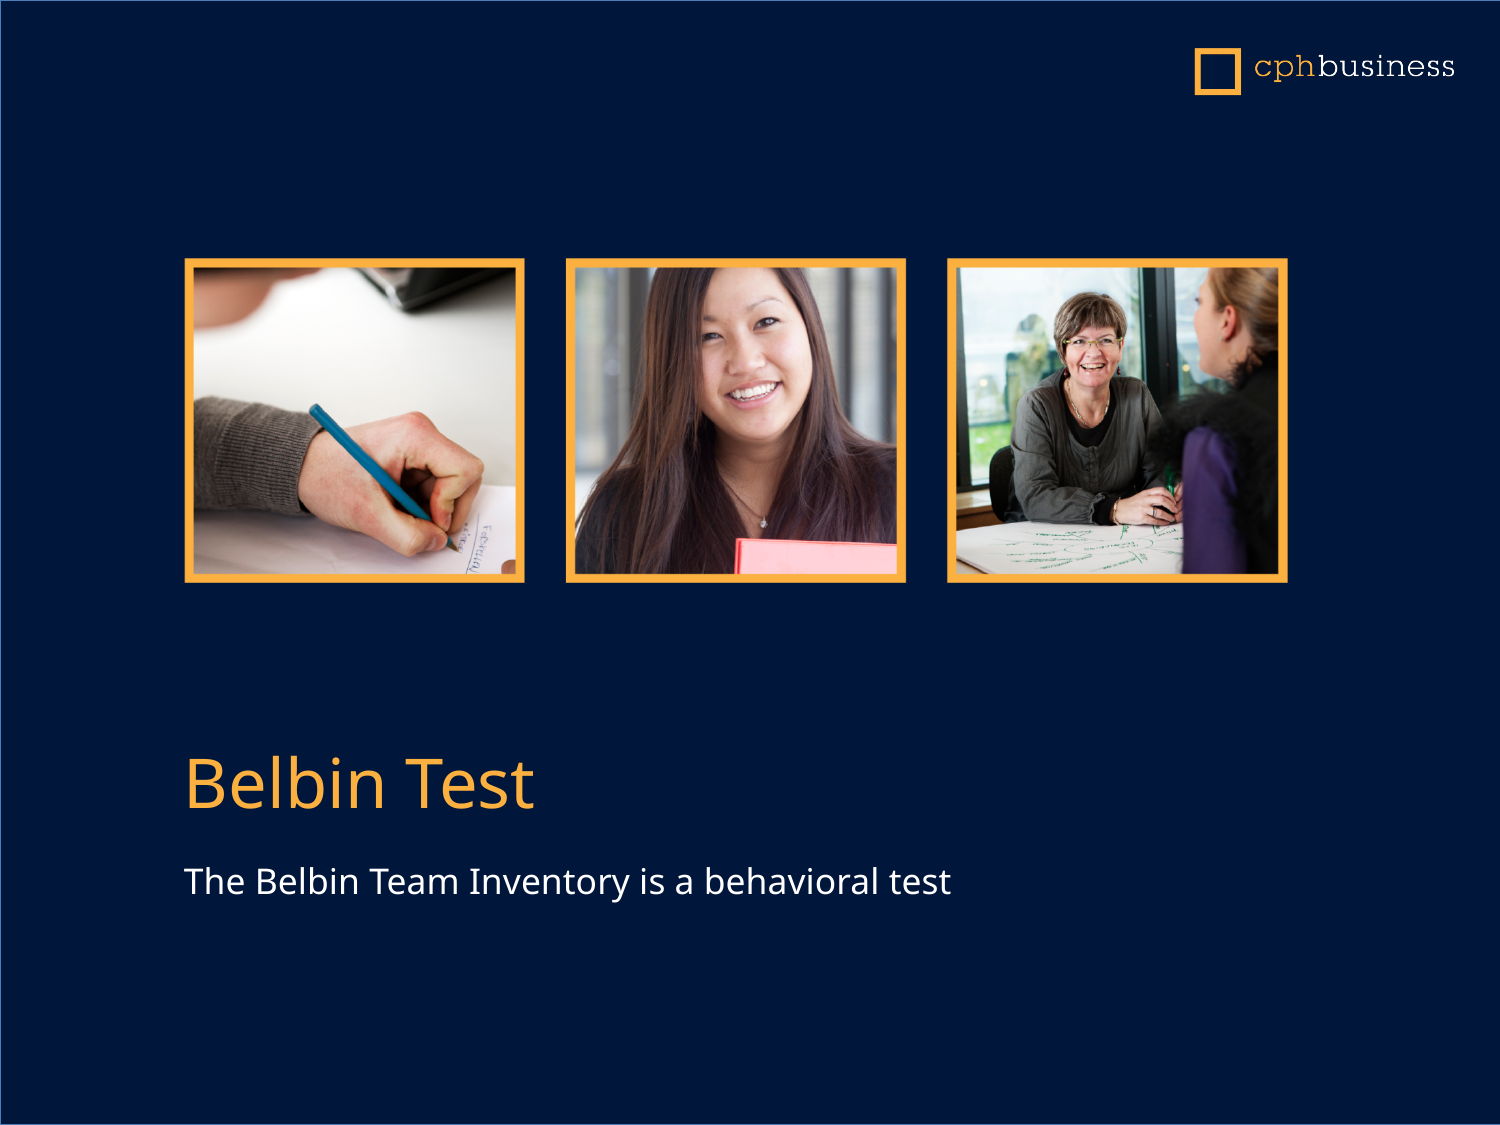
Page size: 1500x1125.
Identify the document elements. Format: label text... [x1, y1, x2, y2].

list The Belbin Team Inventory is a behavioral test [170, 852, 1316, 1077]
picture [183, 196, 1316, 717]
list Belbin Test [170, 733, 1316, 851]
picture [1147, 1, 1500, 142]
